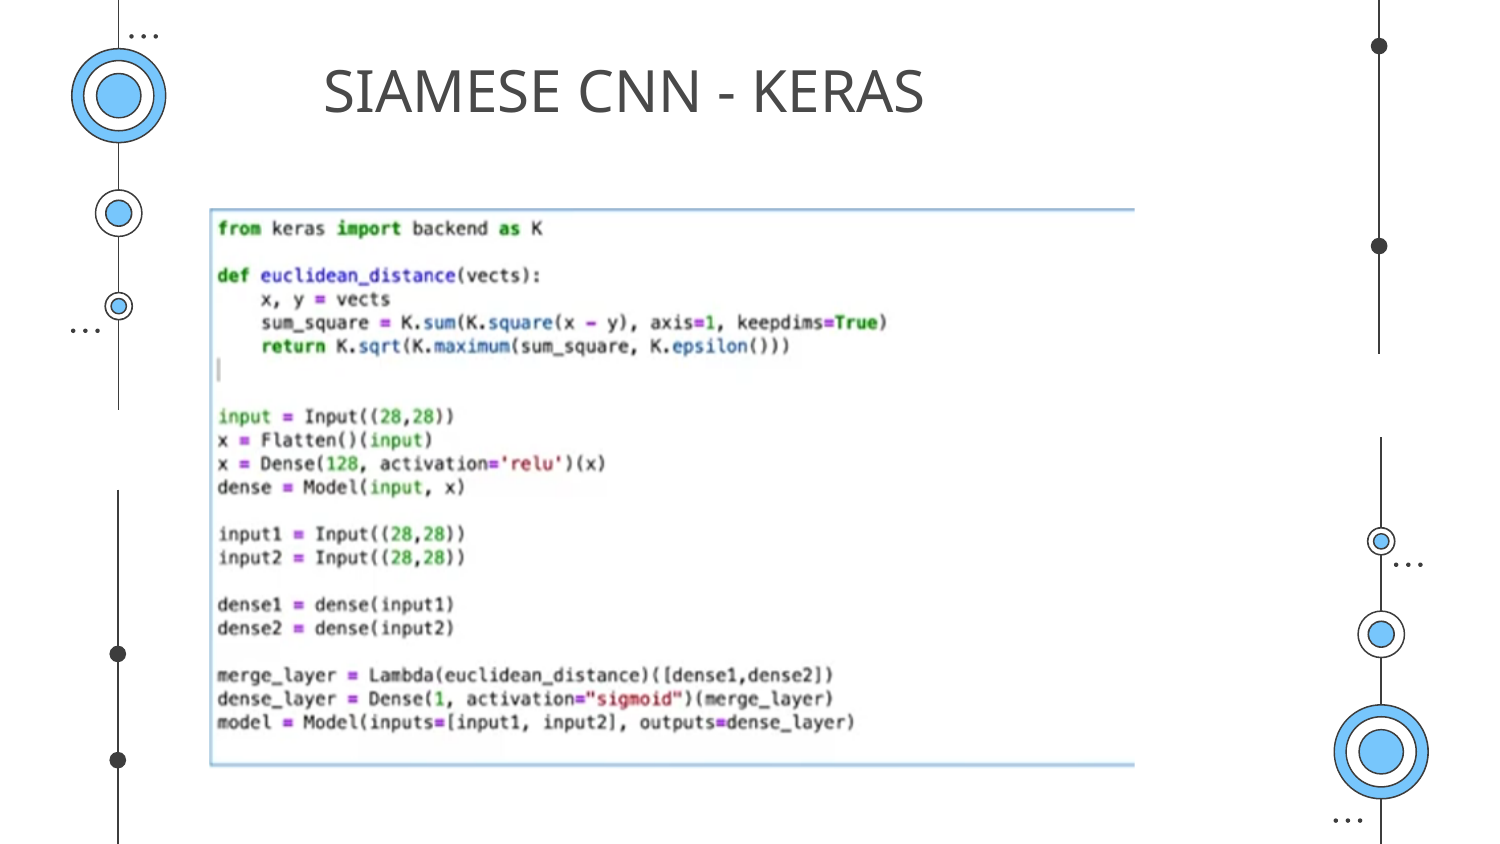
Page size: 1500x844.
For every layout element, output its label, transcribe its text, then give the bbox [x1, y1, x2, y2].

picture [207, 206, 1136, 769]
title SIAMESE CNN - KERAS [230, 39, 1020, 134]
